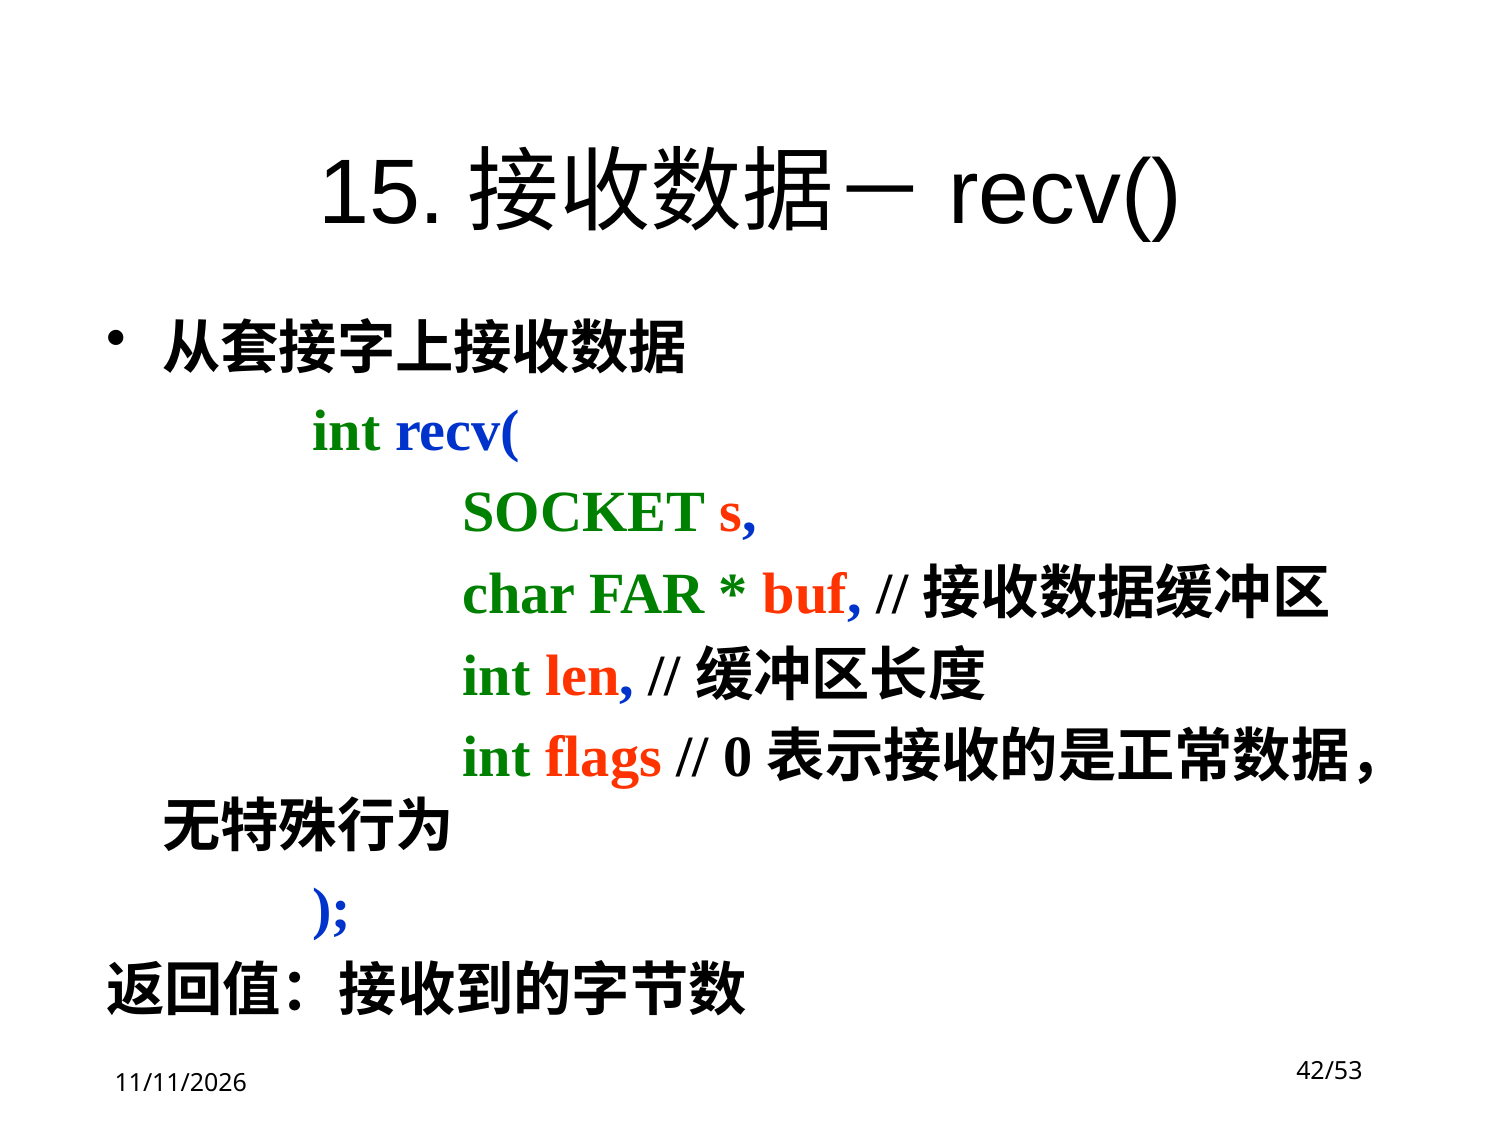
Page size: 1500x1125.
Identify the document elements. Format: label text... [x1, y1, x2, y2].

list 从套接字上接收数据 int recv( SOCKET s, char FAR * buf, //接收数据缓冲区 int len, //缓冲区长度 int flags // 0表示接收的是正常数据，无特殊行为 ); 返回值：接收到的字节数 [91, 302, 1438, 1003]
text_box 42/53 [1281, 1046, 1447, 1083]
text_box 2020/10/28 [99, 1058, 325, 1103]
title 15.接收数据－recv() [94, 50, 1407, 250]
